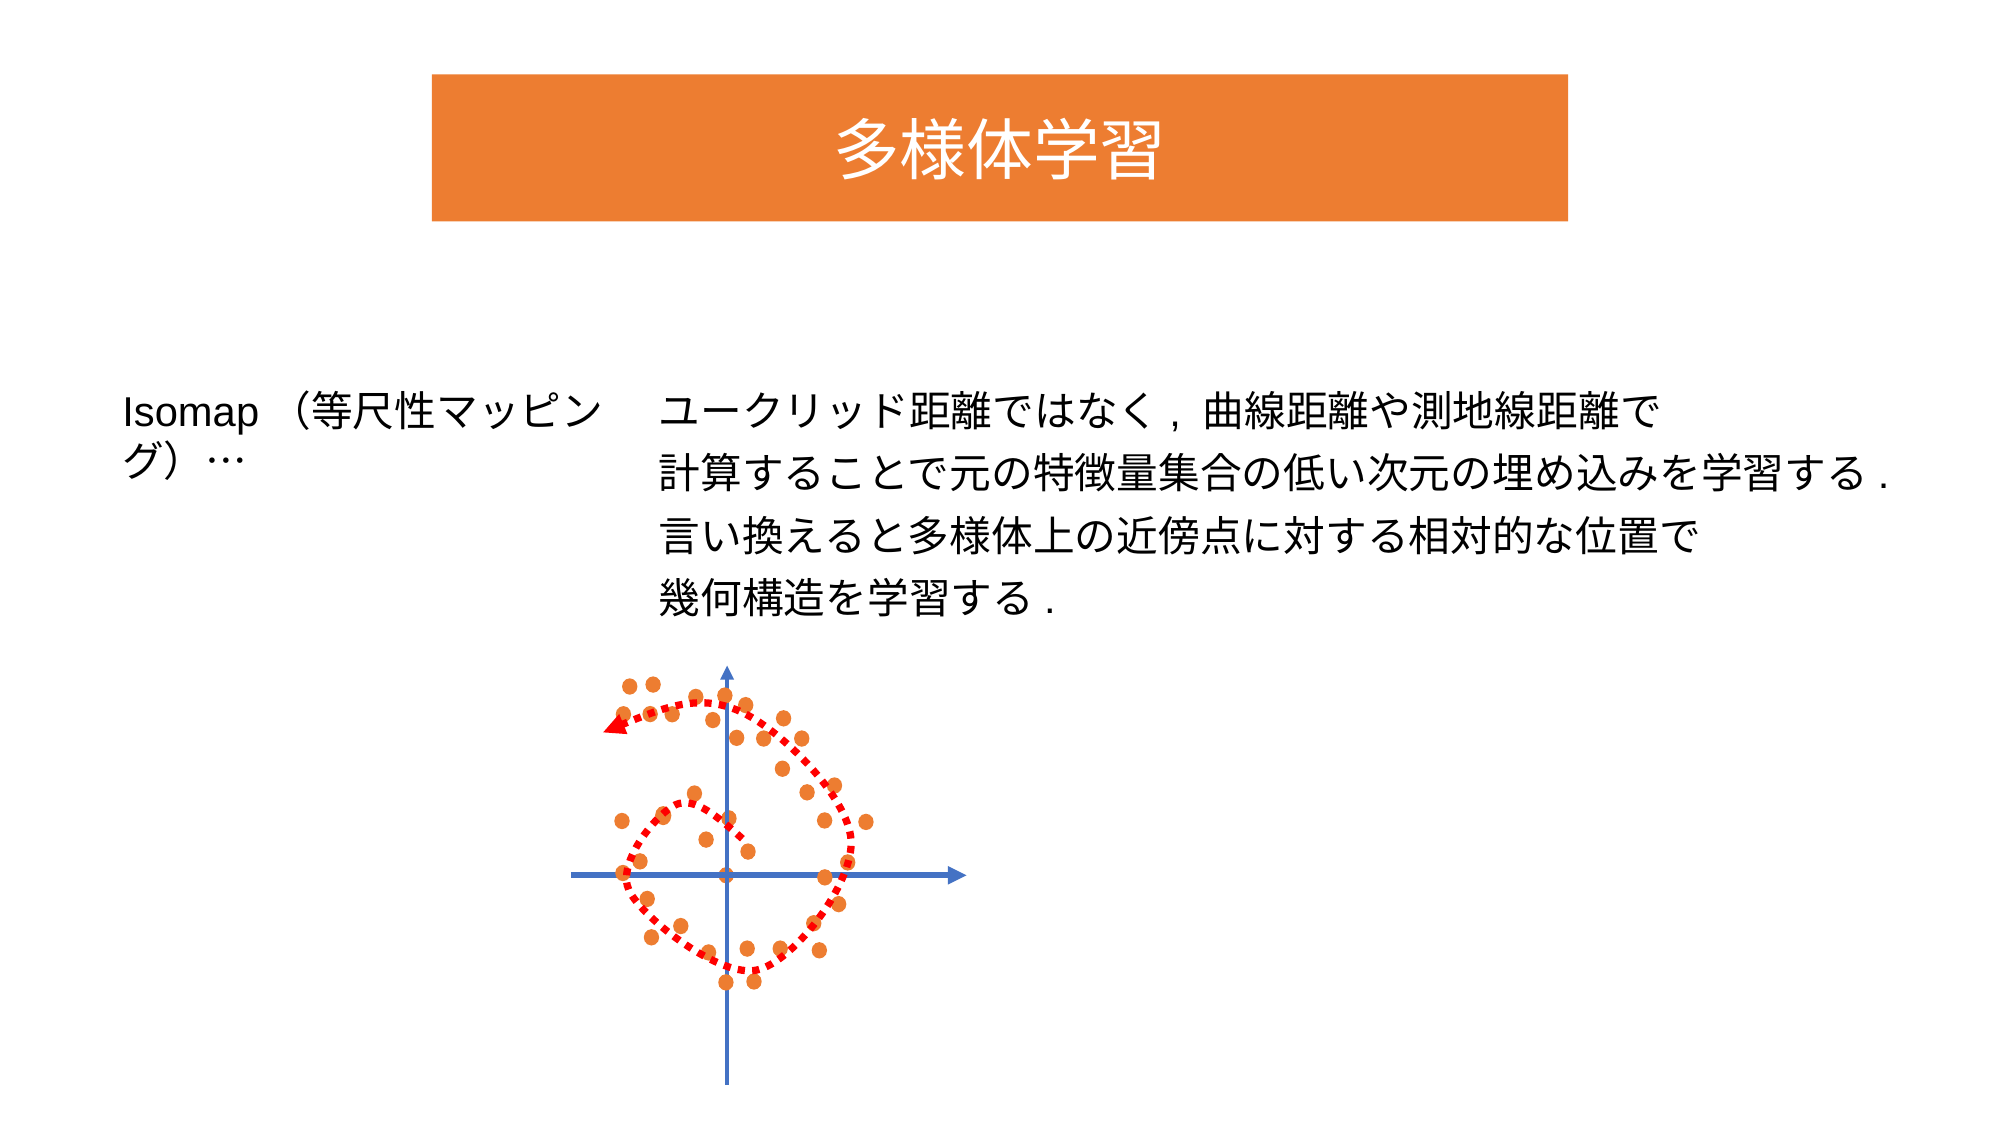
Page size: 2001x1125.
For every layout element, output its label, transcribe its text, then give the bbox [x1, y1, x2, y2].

text_box ユークリッド距離ではなく, 曲線距離や測地線距離で 計算することで元の特徴量集合の低い次元の埋め込みを学習する. 言い換えると多様体上の近傍点に対する相対的な位置で 幾何構造を学習する. [643, 377, 1905, 630]
text_box 多様体学習 [431, 73, 1569, 222]
text_box Isomap（等尺性マッピング）… [107, 377, 643, 493]
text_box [570, 665, 967, 1085]
